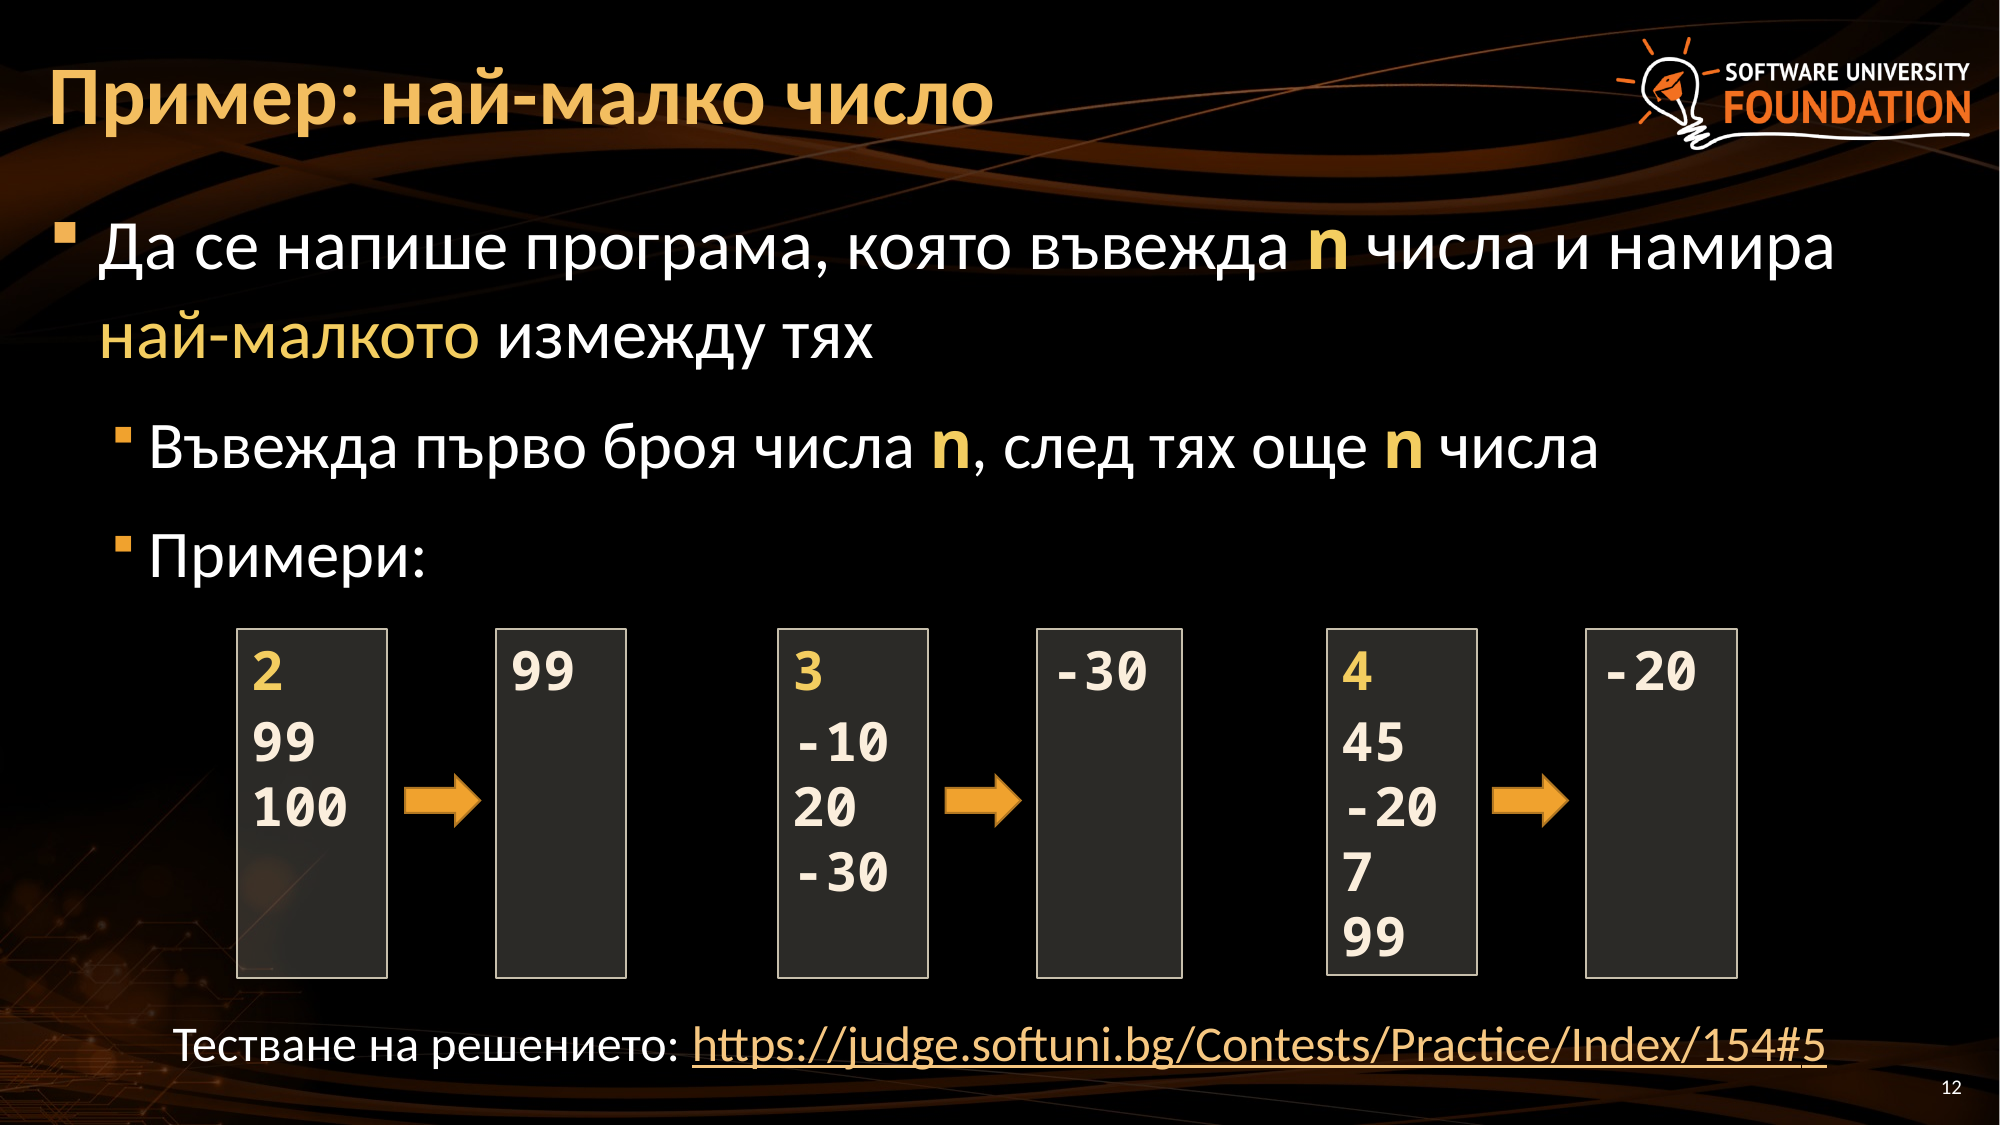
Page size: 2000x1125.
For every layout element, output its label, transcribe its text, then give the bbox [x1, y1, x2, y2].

text_box [944, 772, 1023, 828]
text_box 99 [496, 628, 626, 978]
title Пример: най-малко число [30, 6, 1602, 189]
text_box 2 99 100 [237, 628, 388, 978]
text_box [404, 772, 482, 828]
text_box [1491, 772, 1570, 828]
picture [0, 0, 2000, 1125]
text_box 3 -10 20 -30 [777, 628, 928, 978]
list Да се напише програма, която въвежда n числа и намира най-малкото измежду тях Въвежда първо броя числа n, след тях още n числа Примери: [31, 188, 1968, 1103]
text_box -20 [1585, 628, 1738, 979]
text_box Тестване на решението: https://judge.softuni.bg/Contests/Practice/Index/154#5 [124, 1004, 1875, 1080]
text_box 4 45 -20 7 99 [1327, 628, 1477, 975]
text_box -30 [1036, 628, 1182, 978]
